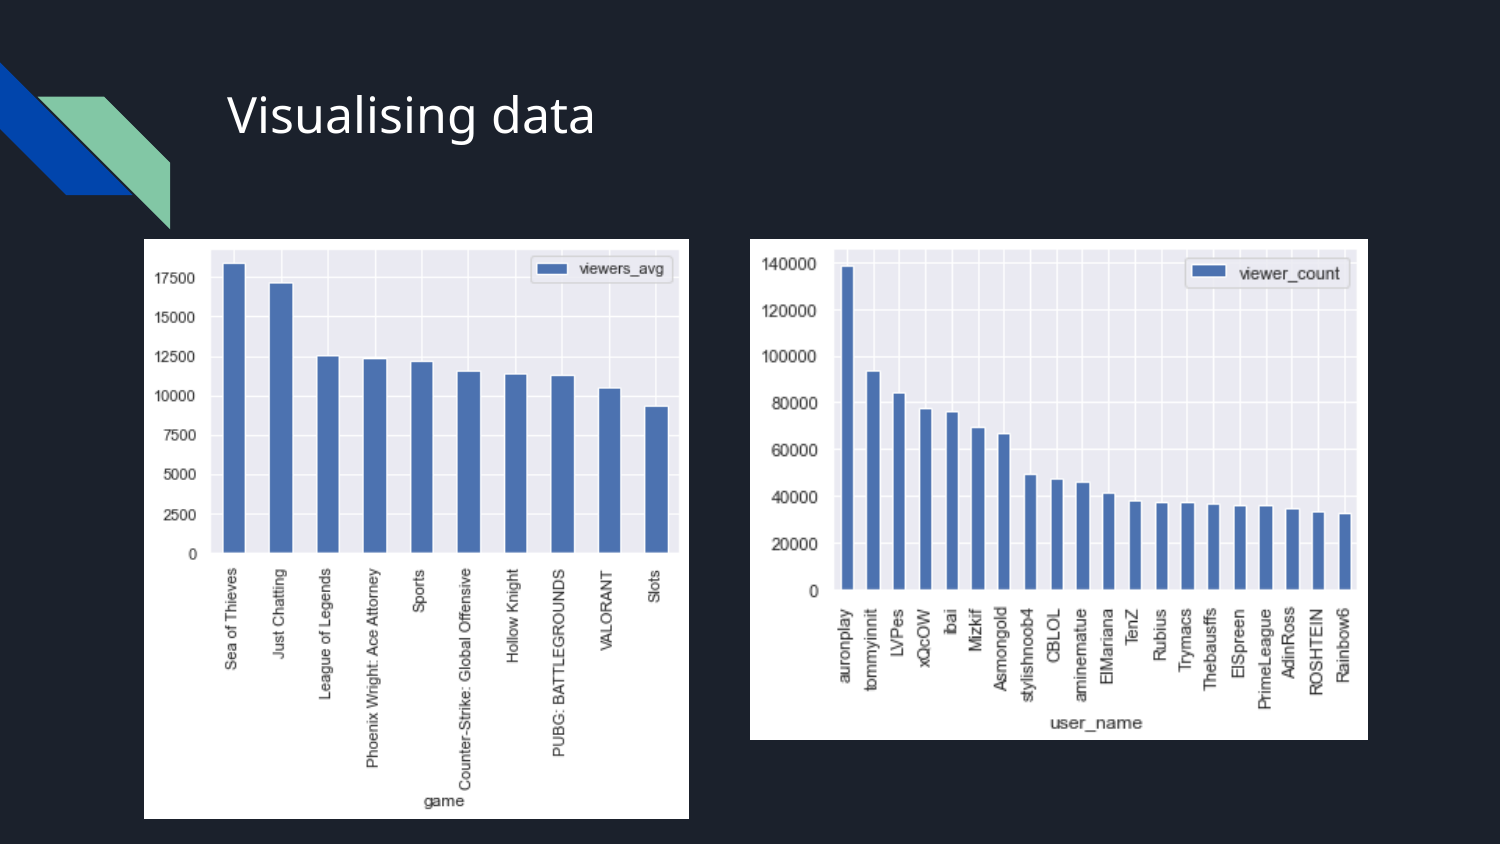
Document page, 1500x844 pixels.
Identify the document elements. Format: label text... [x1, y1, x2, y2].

picture [749, 239, 1368, 740]
title Visualising data [212, 64, 1368, 215]
picture [144, 239, 690, 819]
